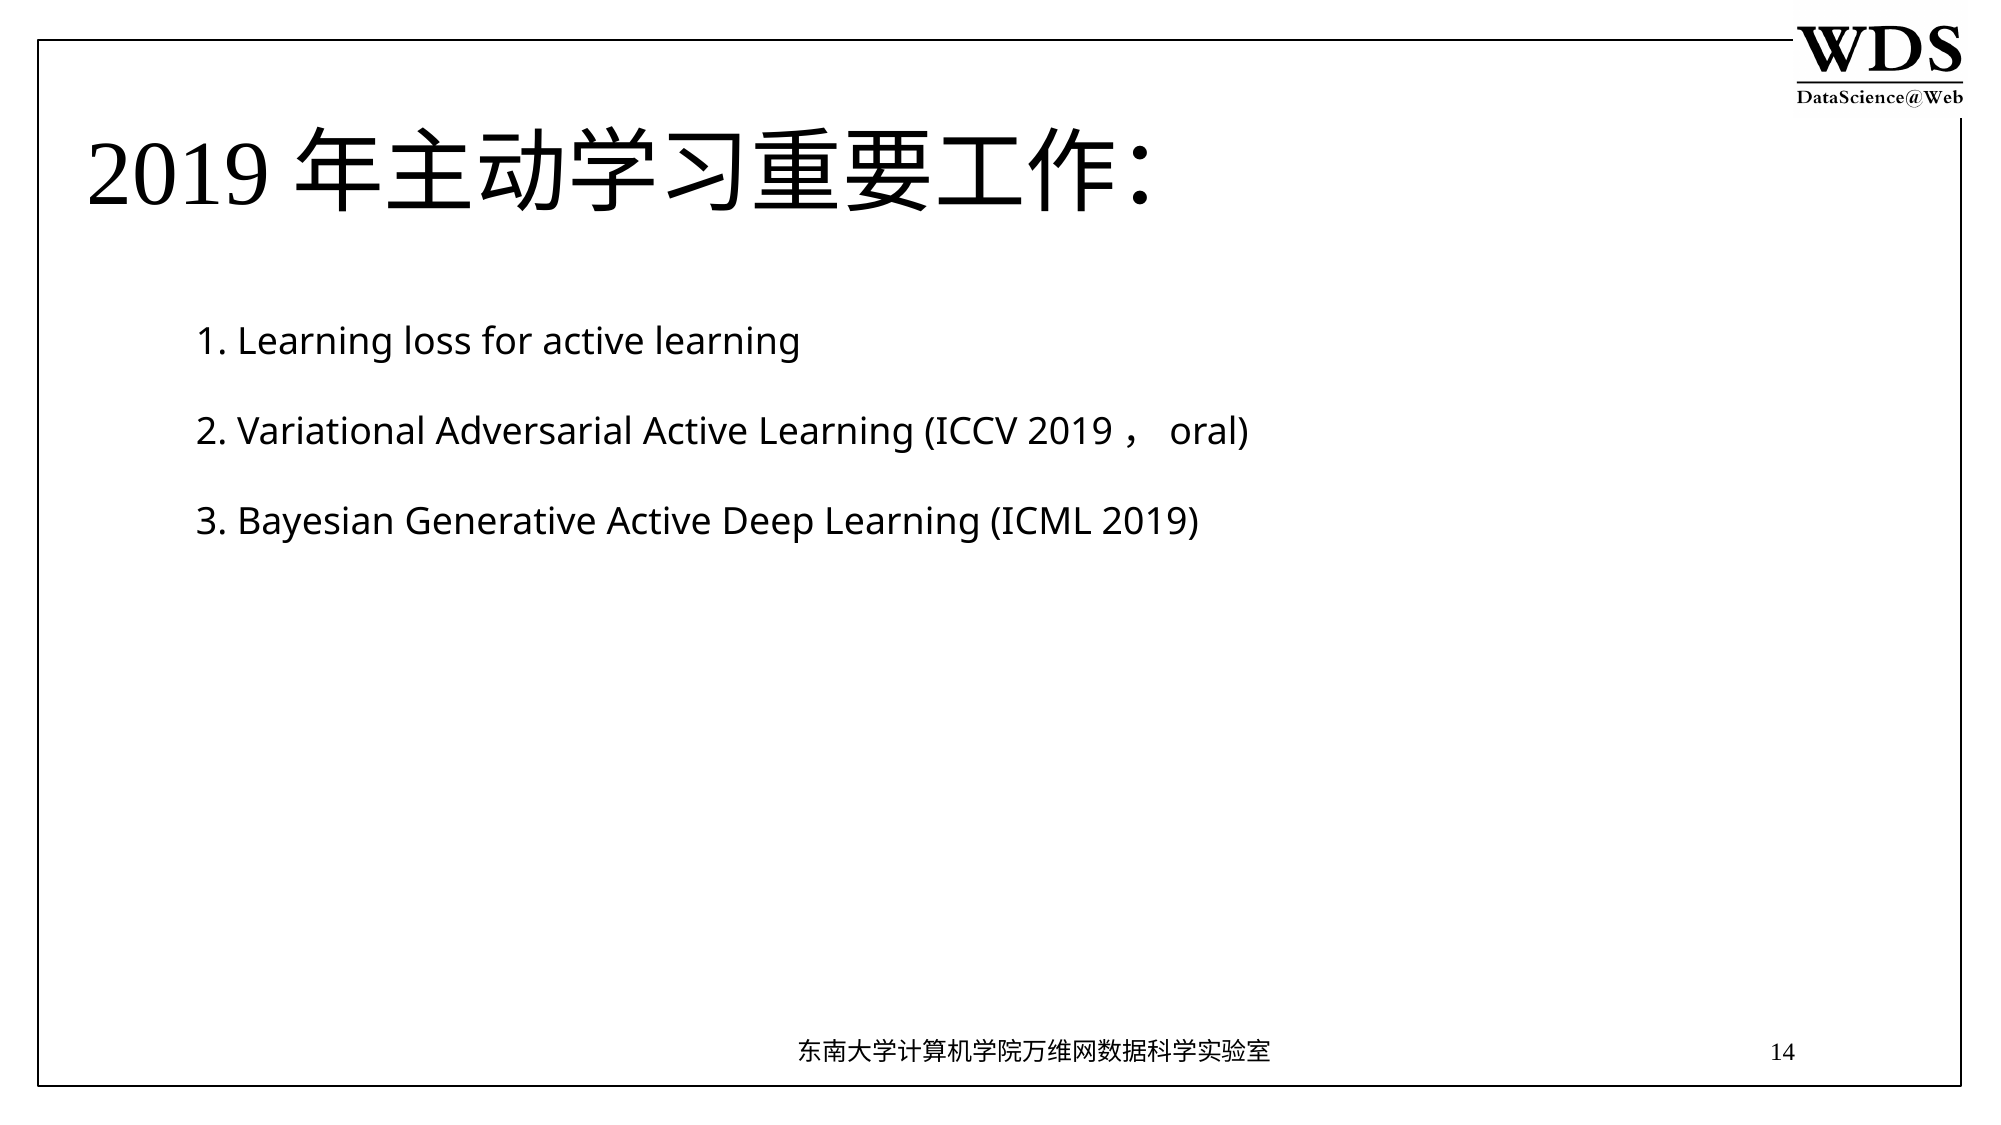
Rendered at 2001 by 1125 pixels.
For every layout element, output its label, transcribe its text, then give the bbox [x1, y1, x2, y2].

text_box 1. Learning loss for active learning 2. Variational Adversarial Active Learning (ICCV 2019，oral) 3. Bayesian Generative Active Deep Learning (ICML 2019) [181, 309, 1399, 550]
picture [1793, 0, 1968, 118]
slide_number 14 [1530, 1020, 1811, 1081]
title 2019年主动学习重要工作： [71, 64, 1692, 287]
footer 东南大学计算机学院万维网数据科学实验室 [647, 1020, 1422, 1081]
